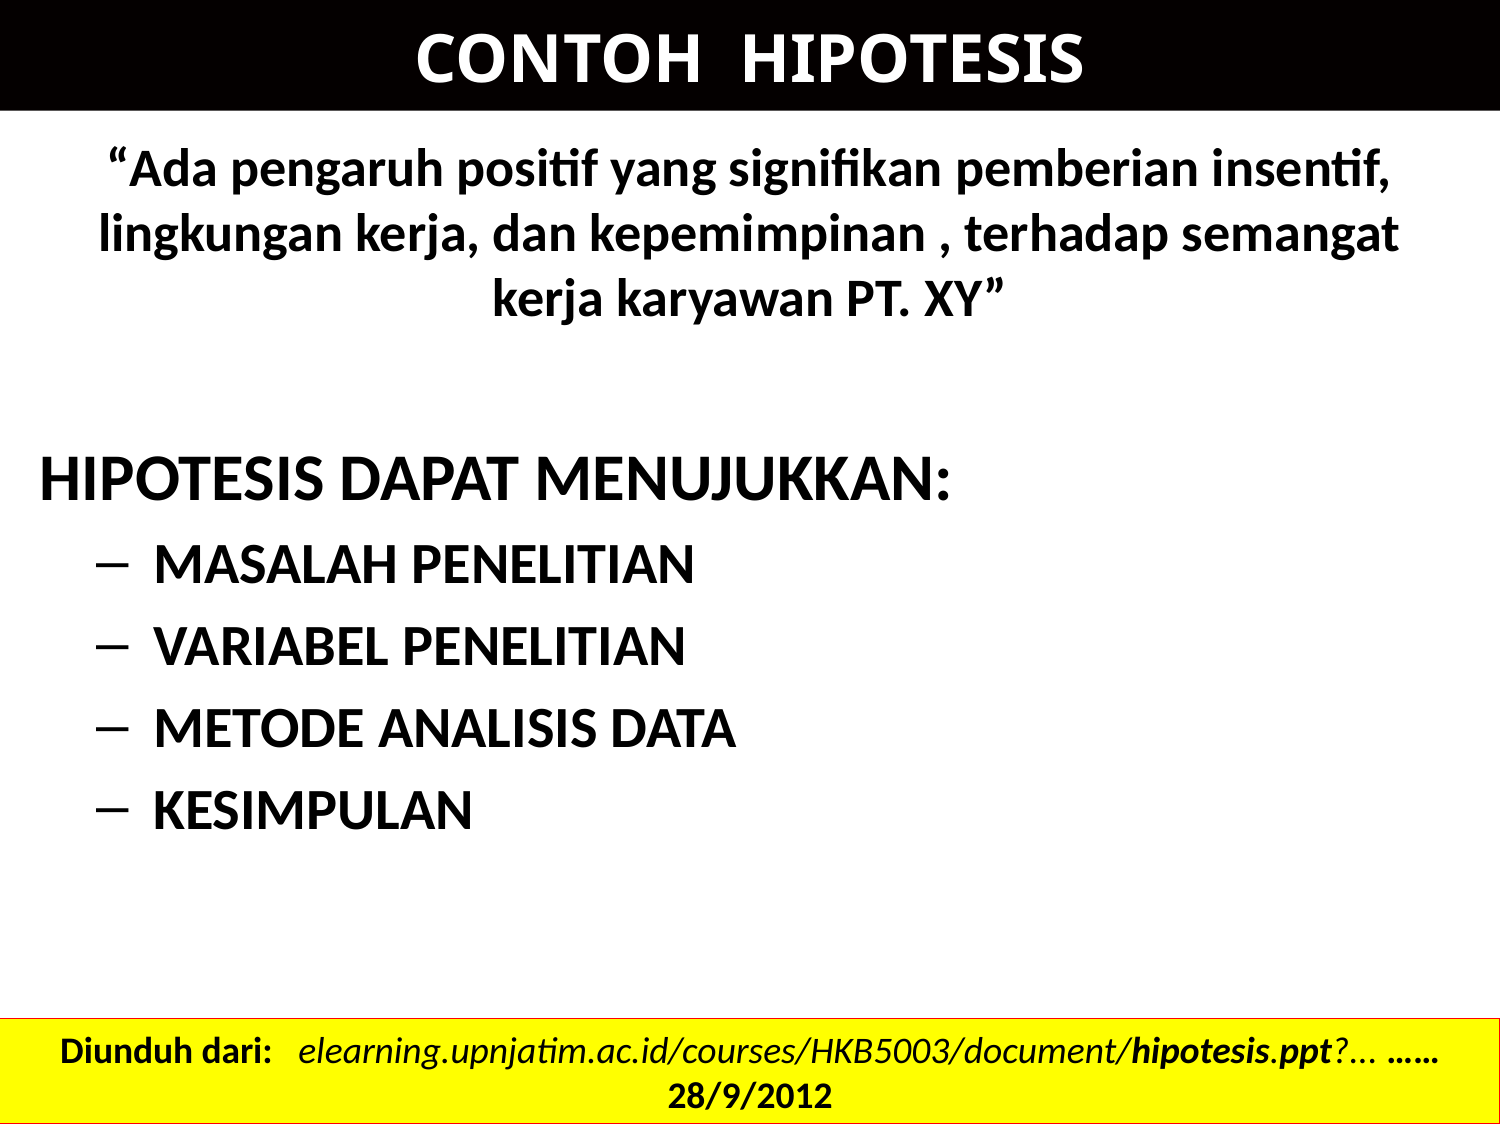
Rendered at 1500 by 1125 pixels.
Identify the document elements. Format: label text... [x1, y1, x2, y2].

text_box Diunduh dari: elearning.upnjatim.ac.id/courses/HKB5003/document/hipotesis.ppt?... …… 28/9/2012 [0, 1018, 1500, 1124]
title CONTOH HIPOTESIS [0, 0, 1500, 111]
list “Ada pengaruh positif yang signifikan pemberian insentif, lingkungan kerja, dan kepemimpinan , terhadap semangat kerja karyawan PT. XY” HIPOTESIS DAPAT MENUJUKKAN: MASALAH PENELITIAN VARIABEL PENELITIAN METODE ANALISIS DATA KESIMPULAN [24, 125, 1475, 936]
